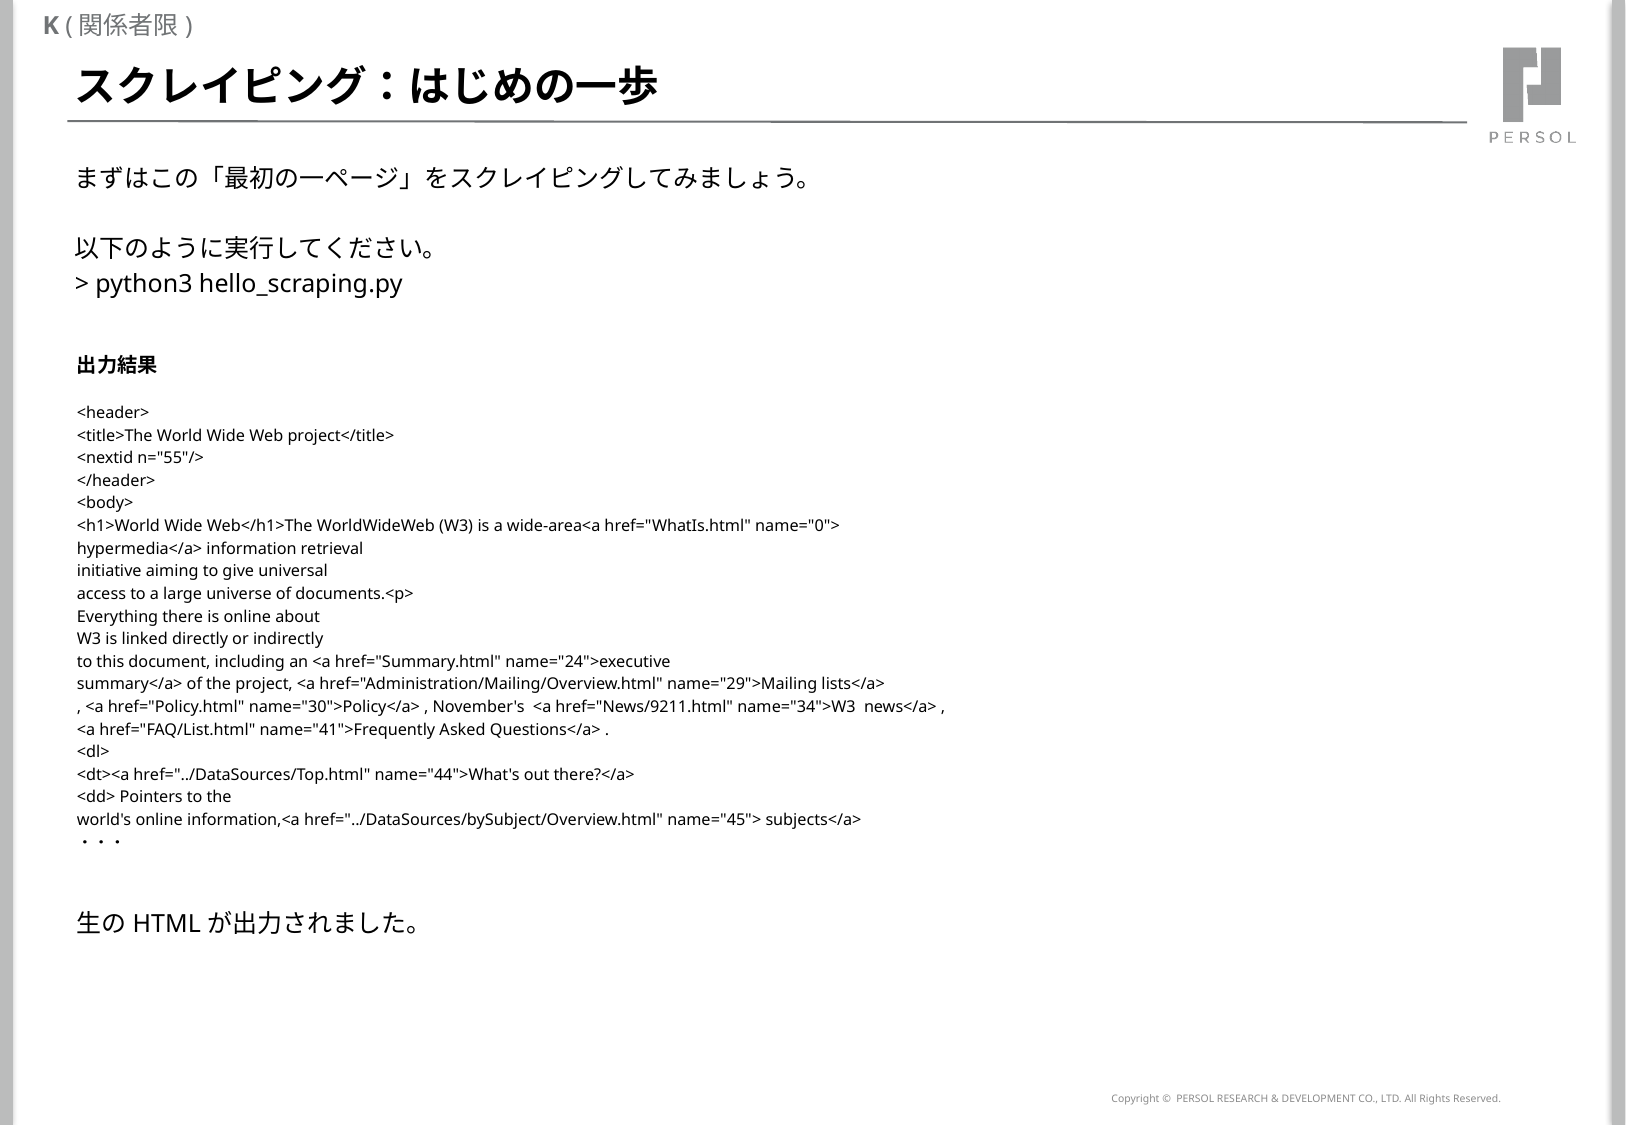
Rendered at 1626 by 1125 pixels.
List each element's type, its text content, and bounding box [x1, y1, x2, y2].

text_box 生のHTMLが出力されました。 [61, 900, 1564, 1049]
title スクレイピング：はじめの一歩 [59, 47, 1560, 123]
text_box 出力結果 <header> <title>The World Wide Web project</title> <nextid n="55"/> </header> <body> <h1>World Wide Web</h1>The WorldWideWeb (W3) is a wide-area<a href="WhatIs.html" name="0"> hypermedia</a> information retrieval initiative aiming to give universal access to a large universe of documents.<p> Everything there is online about W3 is linked directly or indirectly to this document, including an <a href="Summary.html" name="24">executive summary</a> of the project, <a href="Administration/Mailing/Overview.html" name="29">Mailing lists</a> , <a href="Policy.html" name="30">Policy</a> , November's <a href="News/9211.html" name="34">W3 news</a> , <a href="FAQ/List.html" name="41">Frequently Asked Questions</a> . <dl> <dt><a href="../DataSources/Top.html" name="44">What's out there?</a> <dd> Pointers to the world's online information,<a href="../DataSources/bySubject/Overview.html" name="45"> subjects</a> ・・・ [61, 344, 1564, 858]
list まずはこの「最初の一ページ」をスクレイピングしてみましょう。 以下のように実行してください。 > python3 hello_scraping.py [59, 155, 1562, 304]
picture [1466, 24, 1599, 166]
